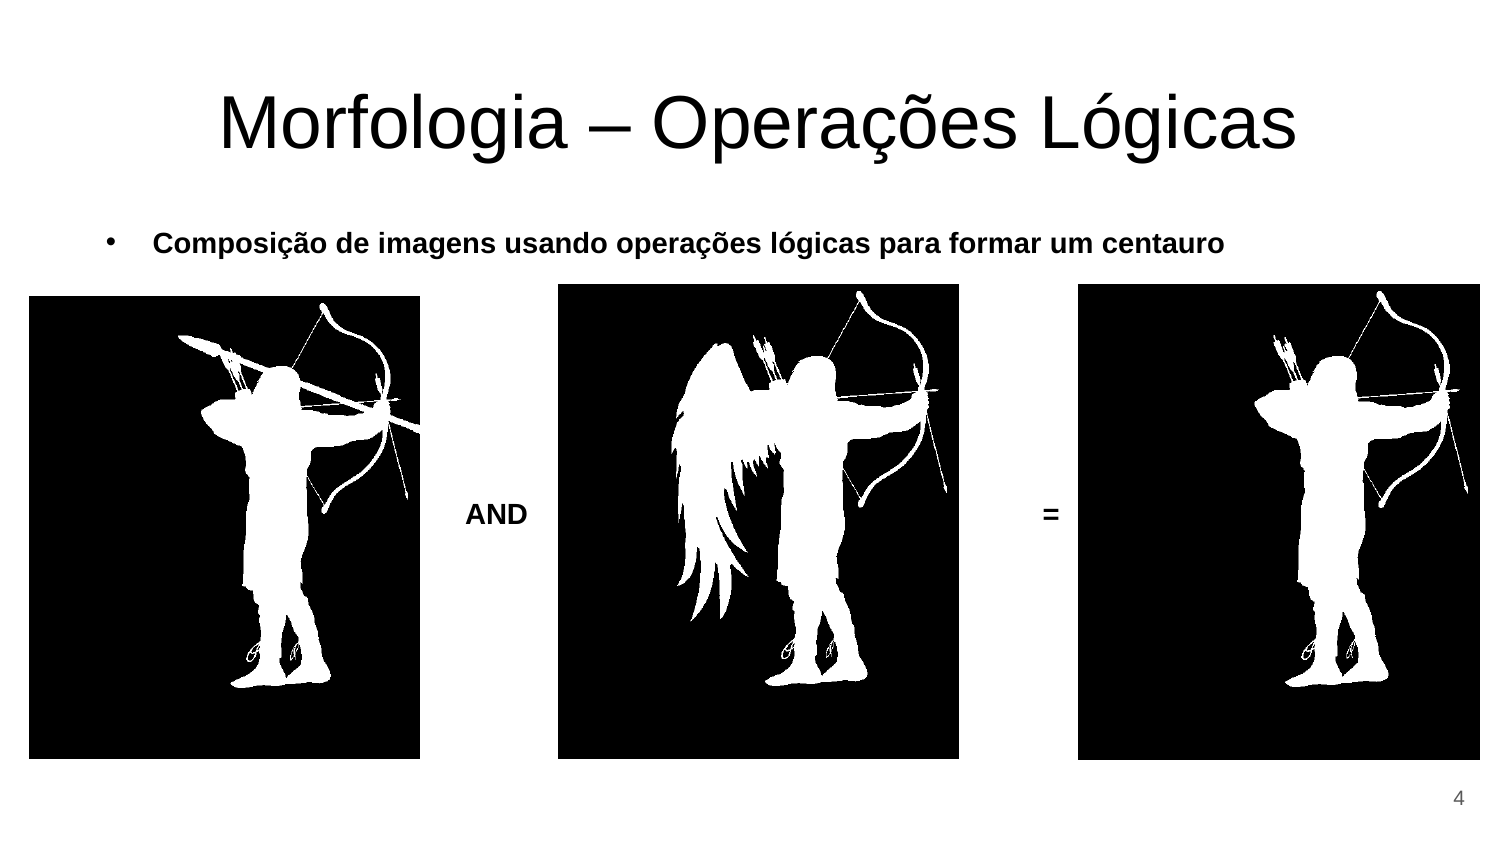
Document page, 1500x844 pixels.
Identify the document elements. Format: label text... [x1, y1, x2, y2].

picture [557, 284, 959, 760]
picture [1078, 284, 1481, 761]
text_box Composição de imagens usando operações lógicas para formar um centauro [91, 216, 1276, 267]
title Morfologia – Operações Lógicas [59, 49, 1458, 188]
picture [28, 296, 420, 760]
text_box = [981, 487, 1073, 538]
text_box AND [424, 487, 552, 538]
slide_number 4 [1389, 768, 1480, 830]
